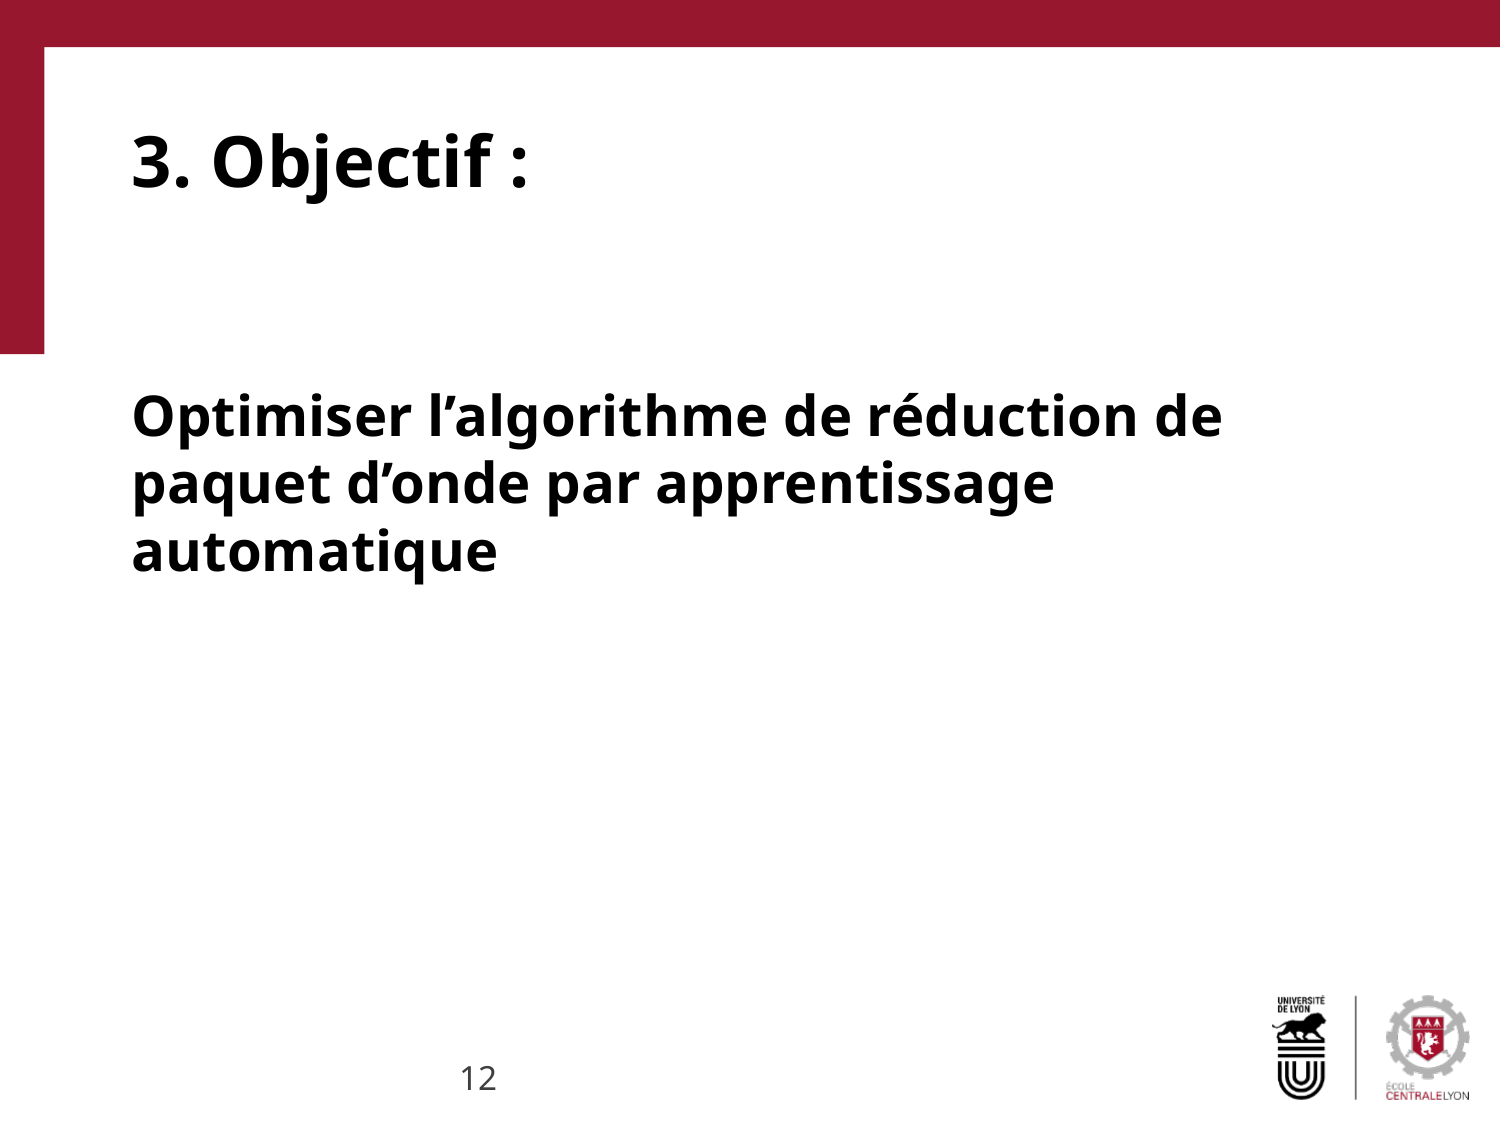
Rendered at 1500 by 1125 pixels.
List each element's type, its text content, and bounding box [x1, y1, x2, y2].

text_box Optimiser l’algorithme de réduction de paquet d’onde par apprentissage automatique [116, 364, 1341, 898]
slide_number ‹#› [444, 1049, 782, 1110]
picture [1259, 982, 1488, 1113]
text_box 3. Objectif : [116, 101, 1003, 276]
